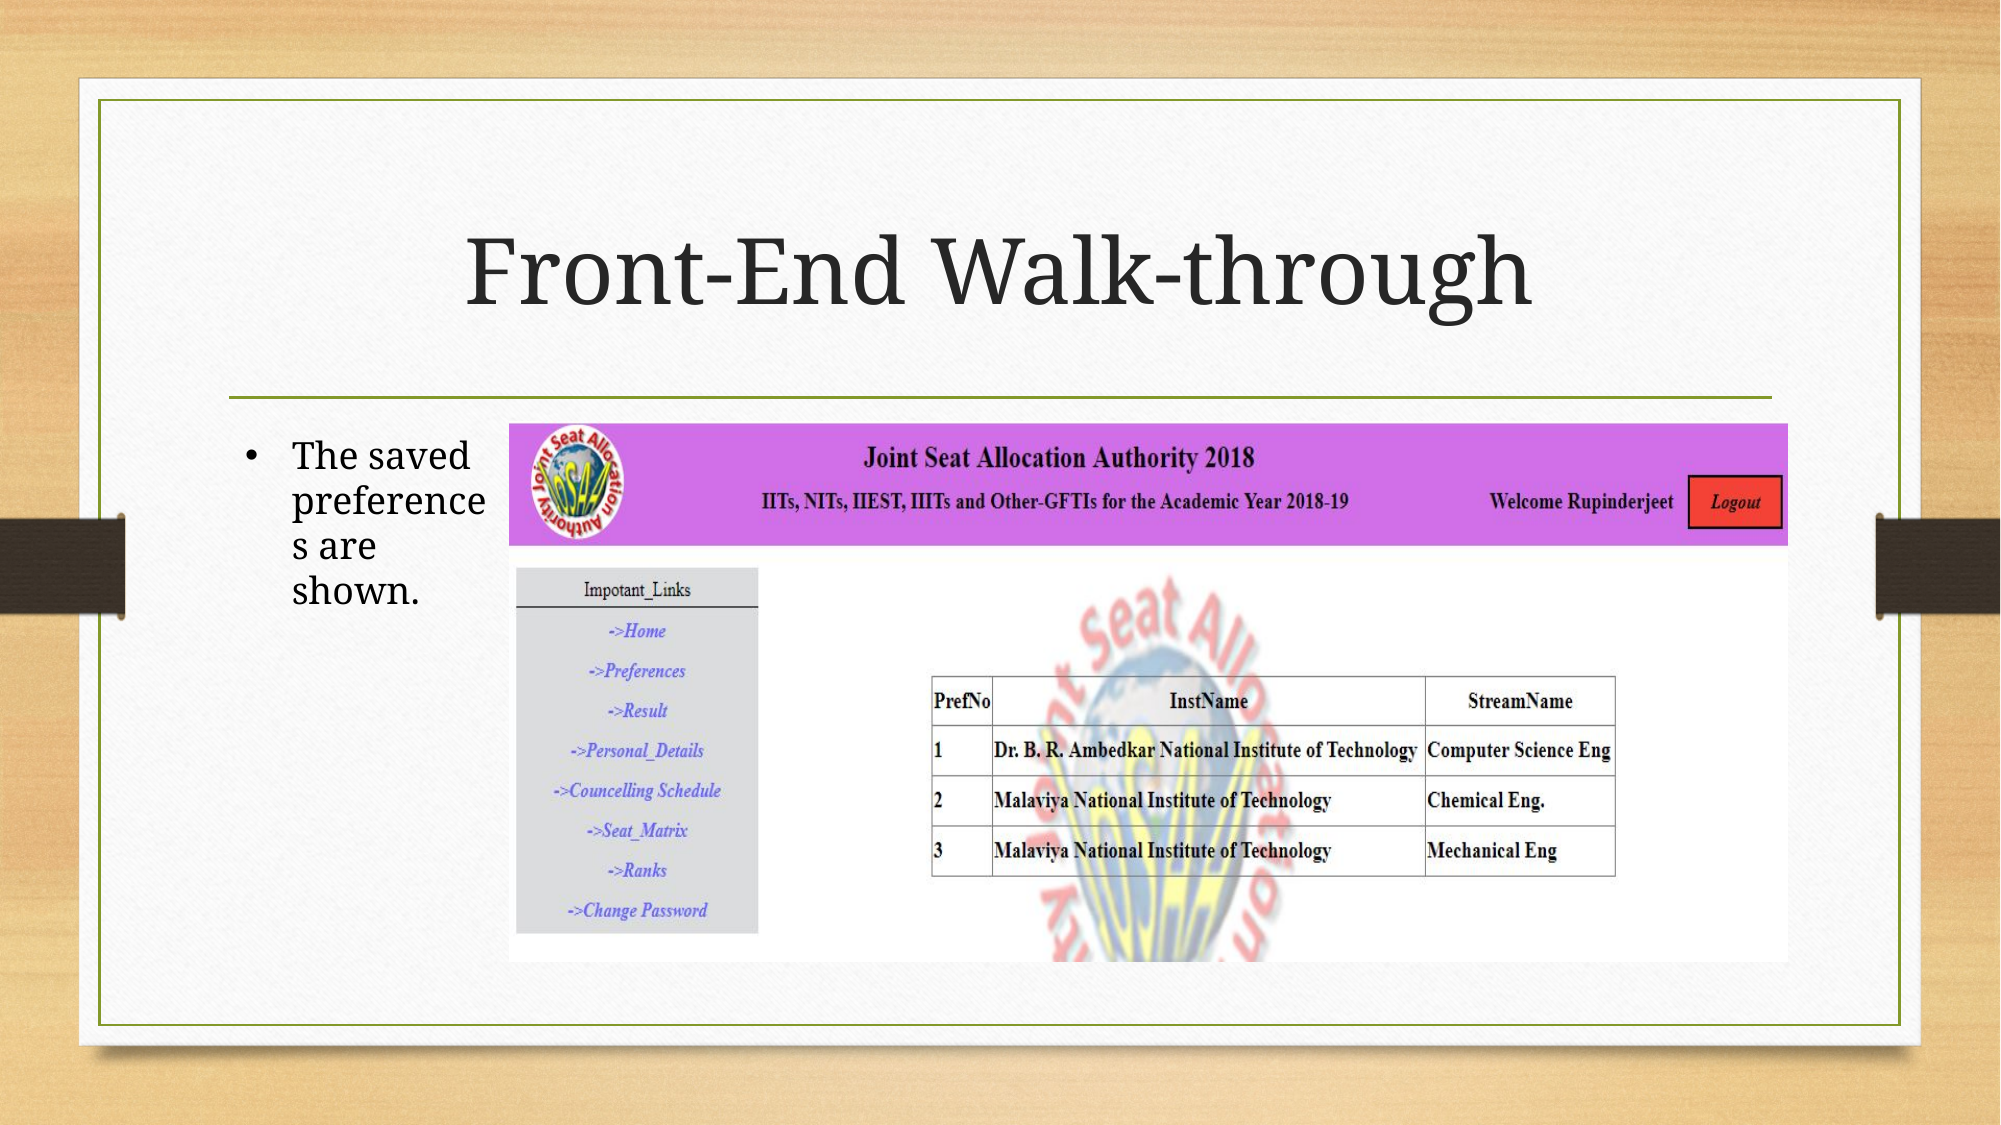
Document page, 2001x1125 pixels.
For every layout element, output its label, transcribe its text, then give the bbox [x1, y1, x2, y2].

text_box The saved preferences are shown. [230, 424, 508, 620]
picture [0, 0, 2001, 1125]
title Front-End Walk-through [212, 161, 1788, 375]
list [508, 421, 1788, 962]
